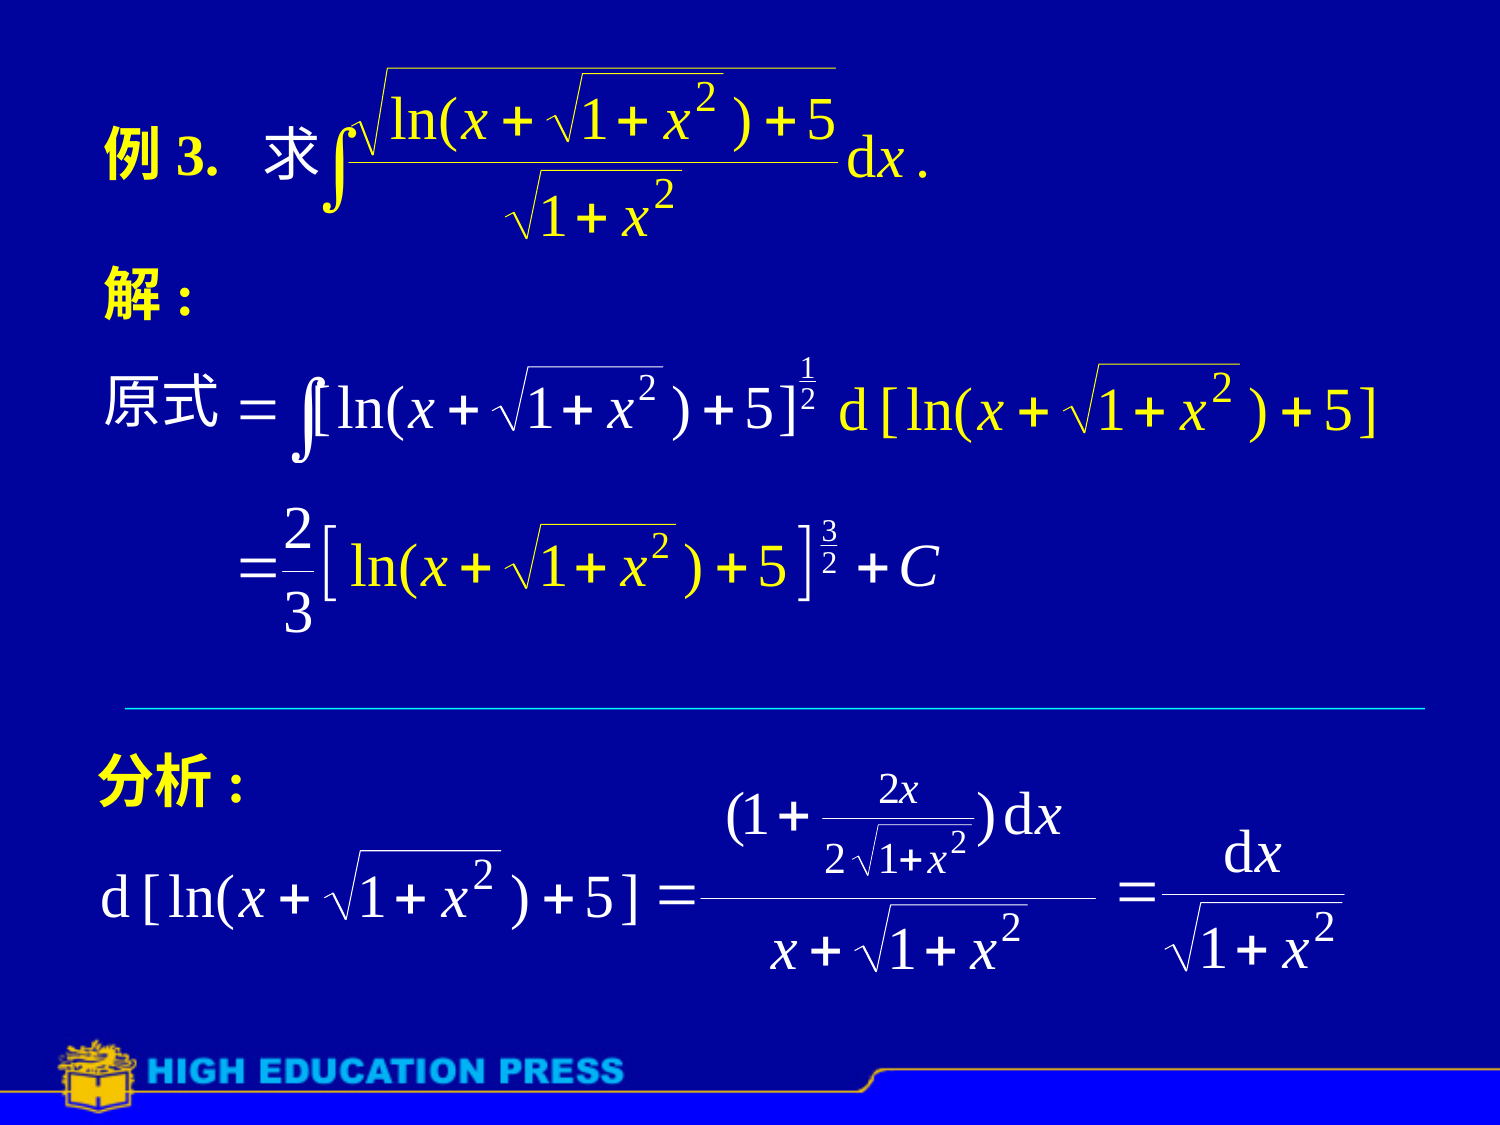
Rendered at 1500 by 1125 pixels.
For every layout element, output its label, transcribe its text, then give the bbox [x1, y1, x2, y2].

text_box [97, 845, 640, 935]
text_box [231, 347, 825, 463]
text_box 原式 [88, 357, 231, 442]
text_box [337, 518, 774, 604]
text_box 分析: [81, 737, 276, 822]
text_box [231, 497, 350, 638]
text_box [774, 512, 944, 605]
picture [0, 0, 1500, 1125]
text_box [1110, 821, 1348, 977]
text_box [309, 62, 929, 244]
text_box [722, 764, 1065, 888]
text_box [836, 358, 1379, 448]
title 例3. 求 [88, 108, 309, 197]
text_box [649, 824, 1098, 988]
text_box 解: [88, 249, 264, 335]
